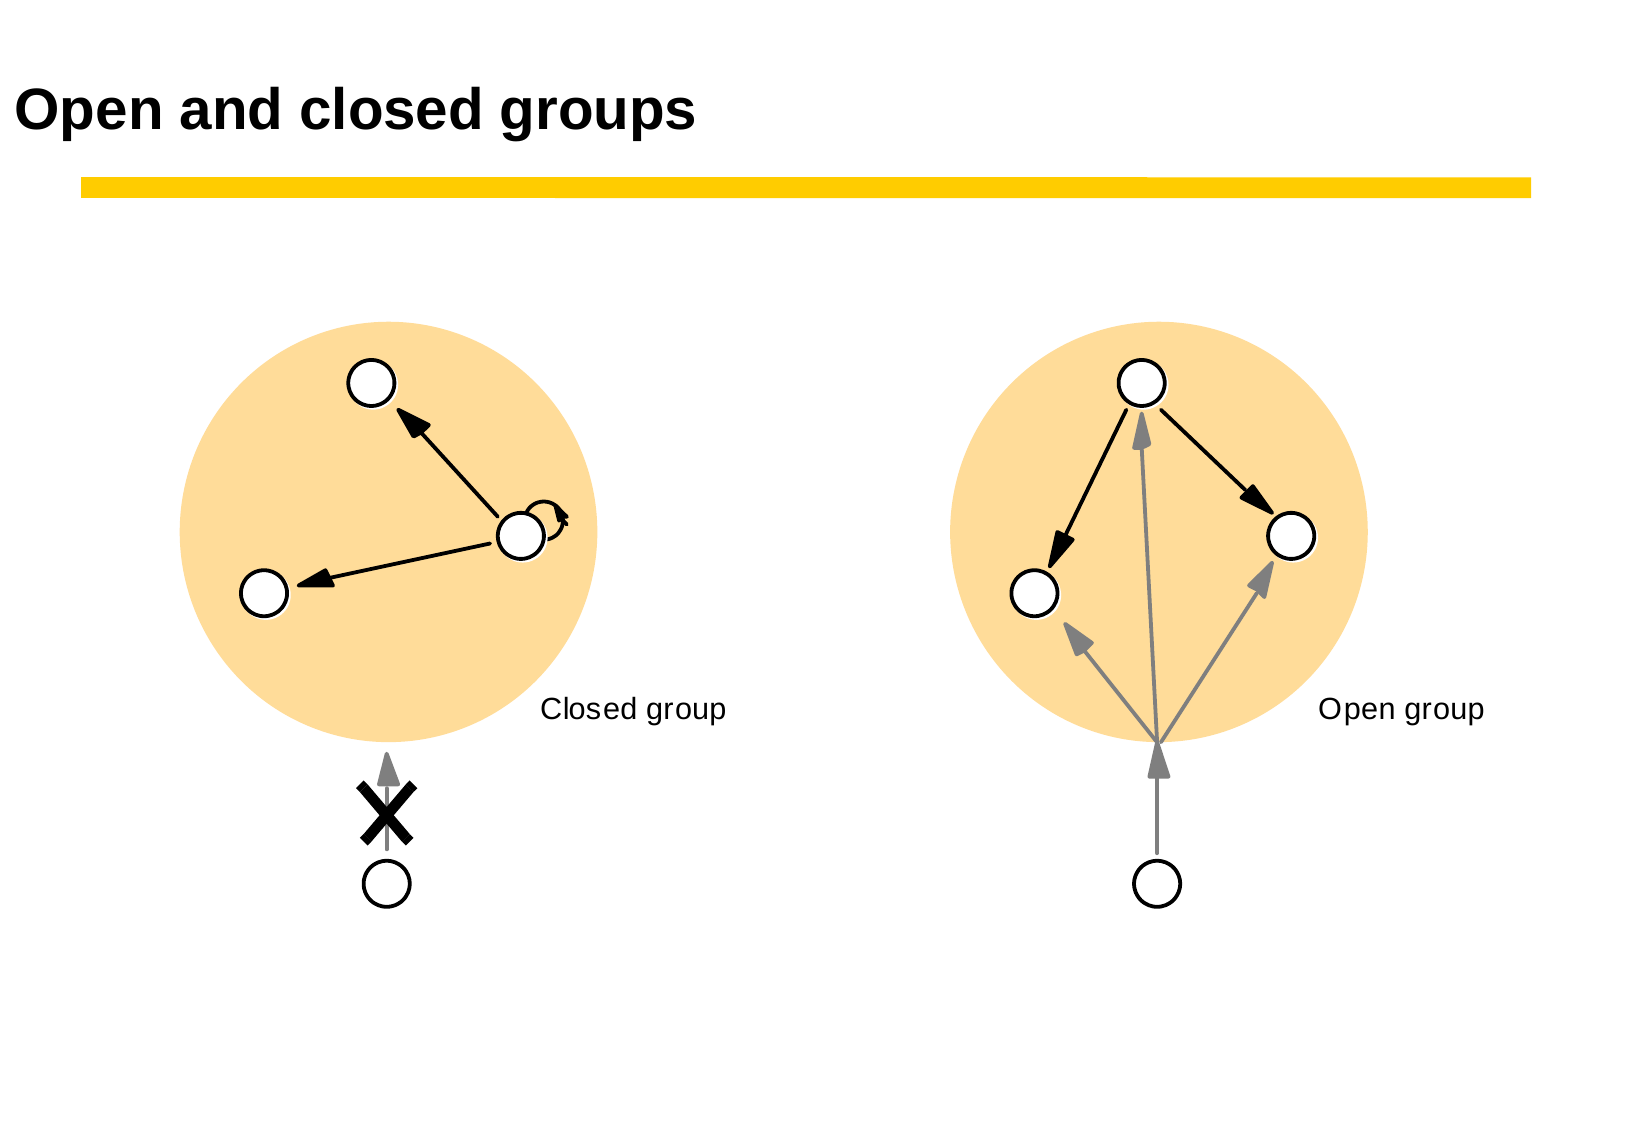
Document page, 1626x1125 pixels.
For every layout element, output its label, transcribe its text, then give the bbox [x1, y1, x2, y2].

picture [179, 317, 1483, 915]
title Open and closed groups [0, 0, 1625, 151]
